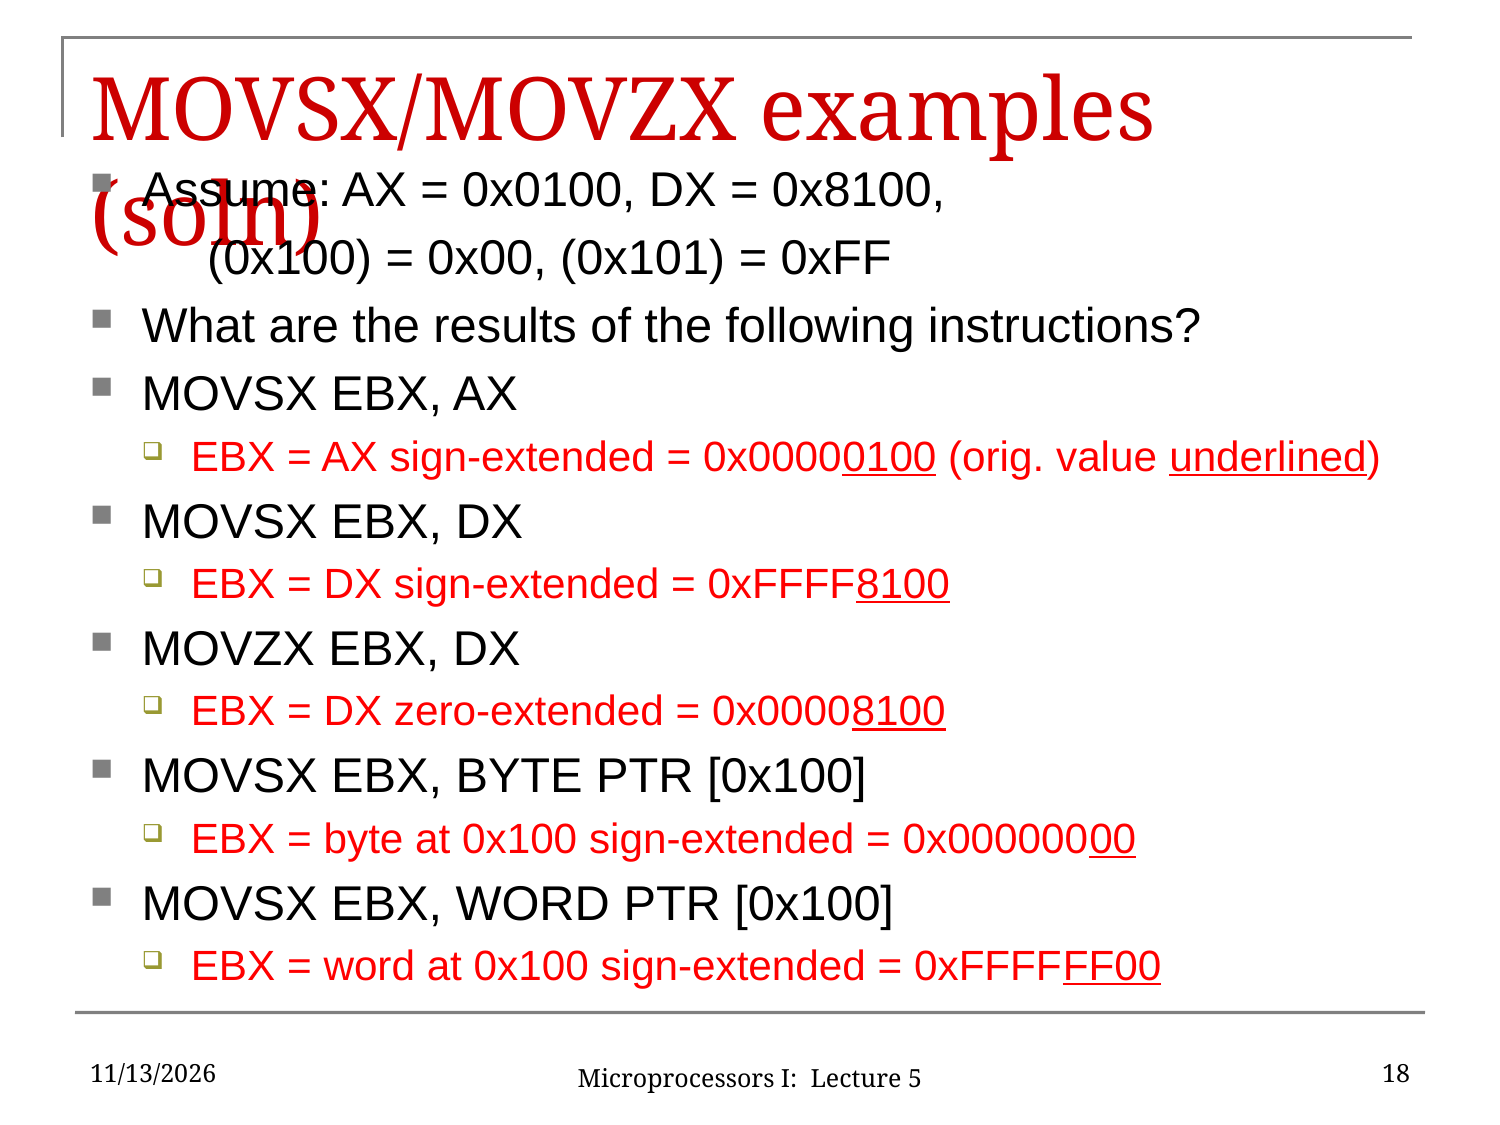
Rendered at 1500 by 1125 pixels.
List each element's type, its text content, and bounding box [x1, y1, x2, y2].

list Assume: AX = 0x0100, DX = 0x8100, (0x100) = 0x00, (0x101) = 0xFF What are the results of the following instructions? MOVSX EBX, AX EBX = AX sign-extended = 0x00000100 (orig. value underlined) MOVSX EBX, DX EBX = DX sign-extended = 0xFFFF8100 MOVZX EBX, DX EBX = DX zero-extended = 0x00008100 MOVSX EBX, BYTE PTR [0x100] EBX = byte at 0x100 sign-extended = 0x00000000 MOVSX EBX, WORD PTR [0x100] EBX = word at 0x100 sign-extended = 0xFFFFFF00 [75, 149, 1425, 1006]
slide_number 18 [1074, 1023, 1426, 1100]
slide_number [74, 1023, 426, 1100]
footer Microprocessors I: Lecture 5 [512, 1024, 988, 1101]
title MOVSX/MOVZX examples (soln) [75, 45, 1425, 149]
